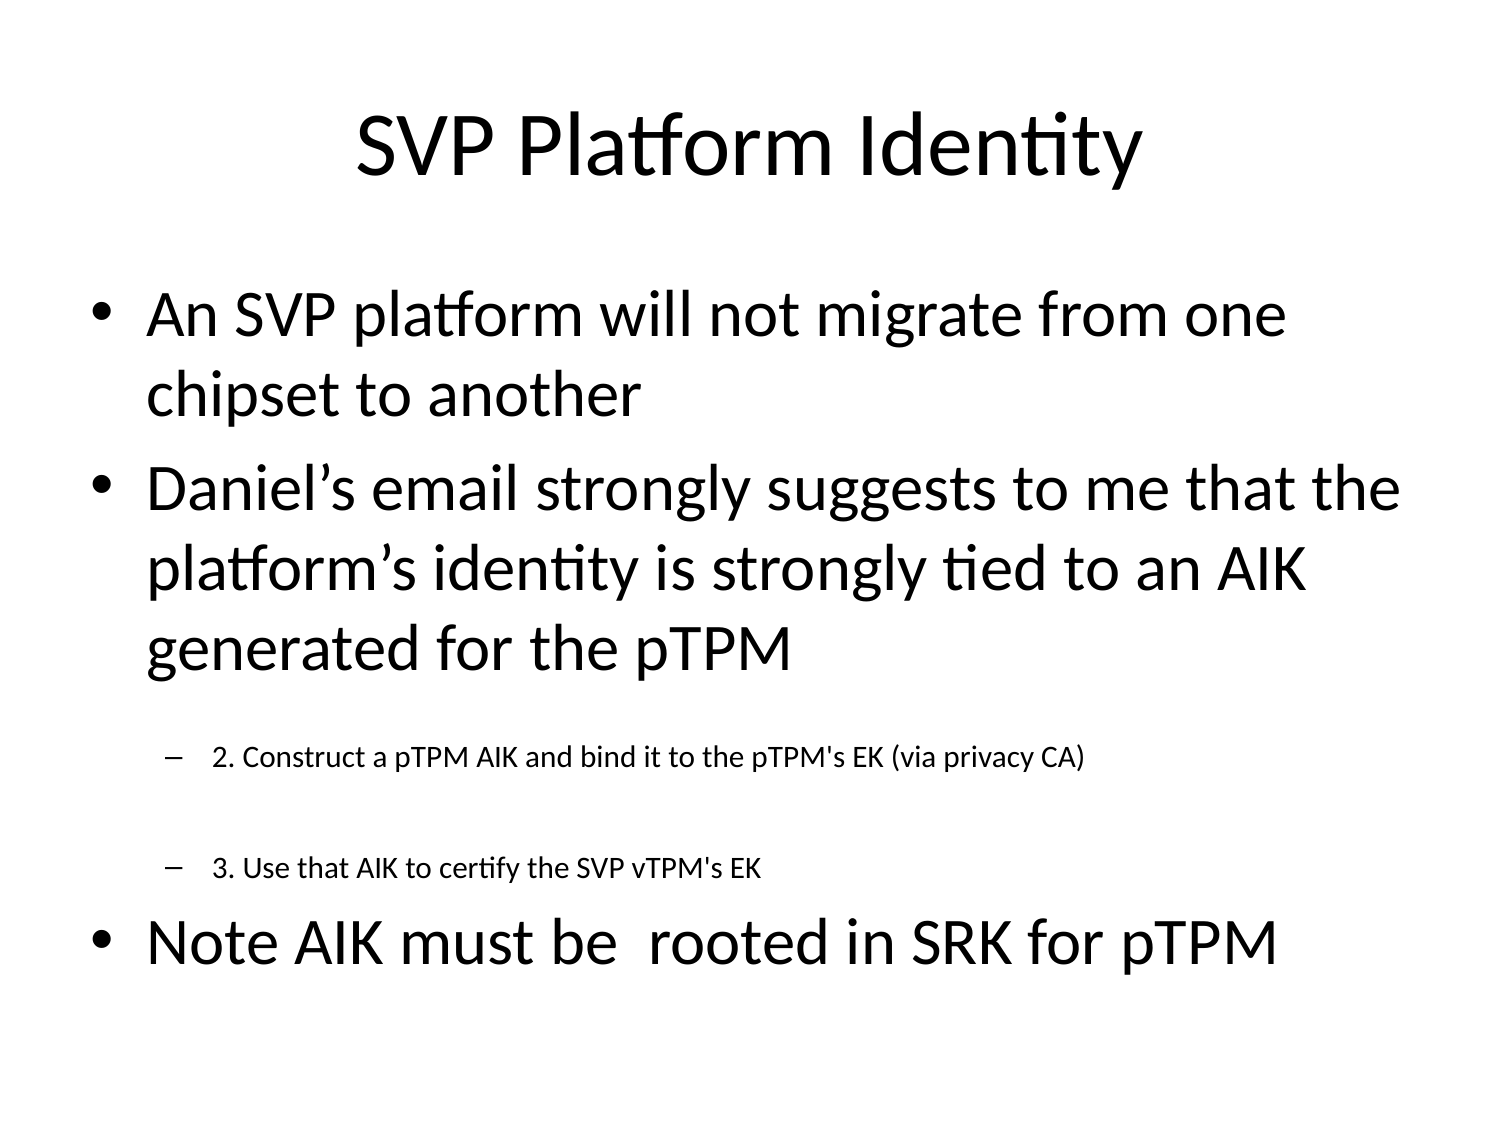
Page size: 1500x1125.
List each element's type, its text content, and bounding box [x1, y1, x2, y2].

title SVP Platform Identity [75, 45, 1425, 233]
list An SVP platform will not migrate from one chipset to another Daniel’s email strongly suggests to me that the platform’s identity is strongly tied to an AIK generated for the pTPM 2. Construct a pTPM AIK and bind it to the pTPM's EK (via privacy CA) 3. Use that AIK to certify the SVP vTPM's EK Note AIK must be rooted in SRK for pTPM [75, 262, 1425, 1005]
